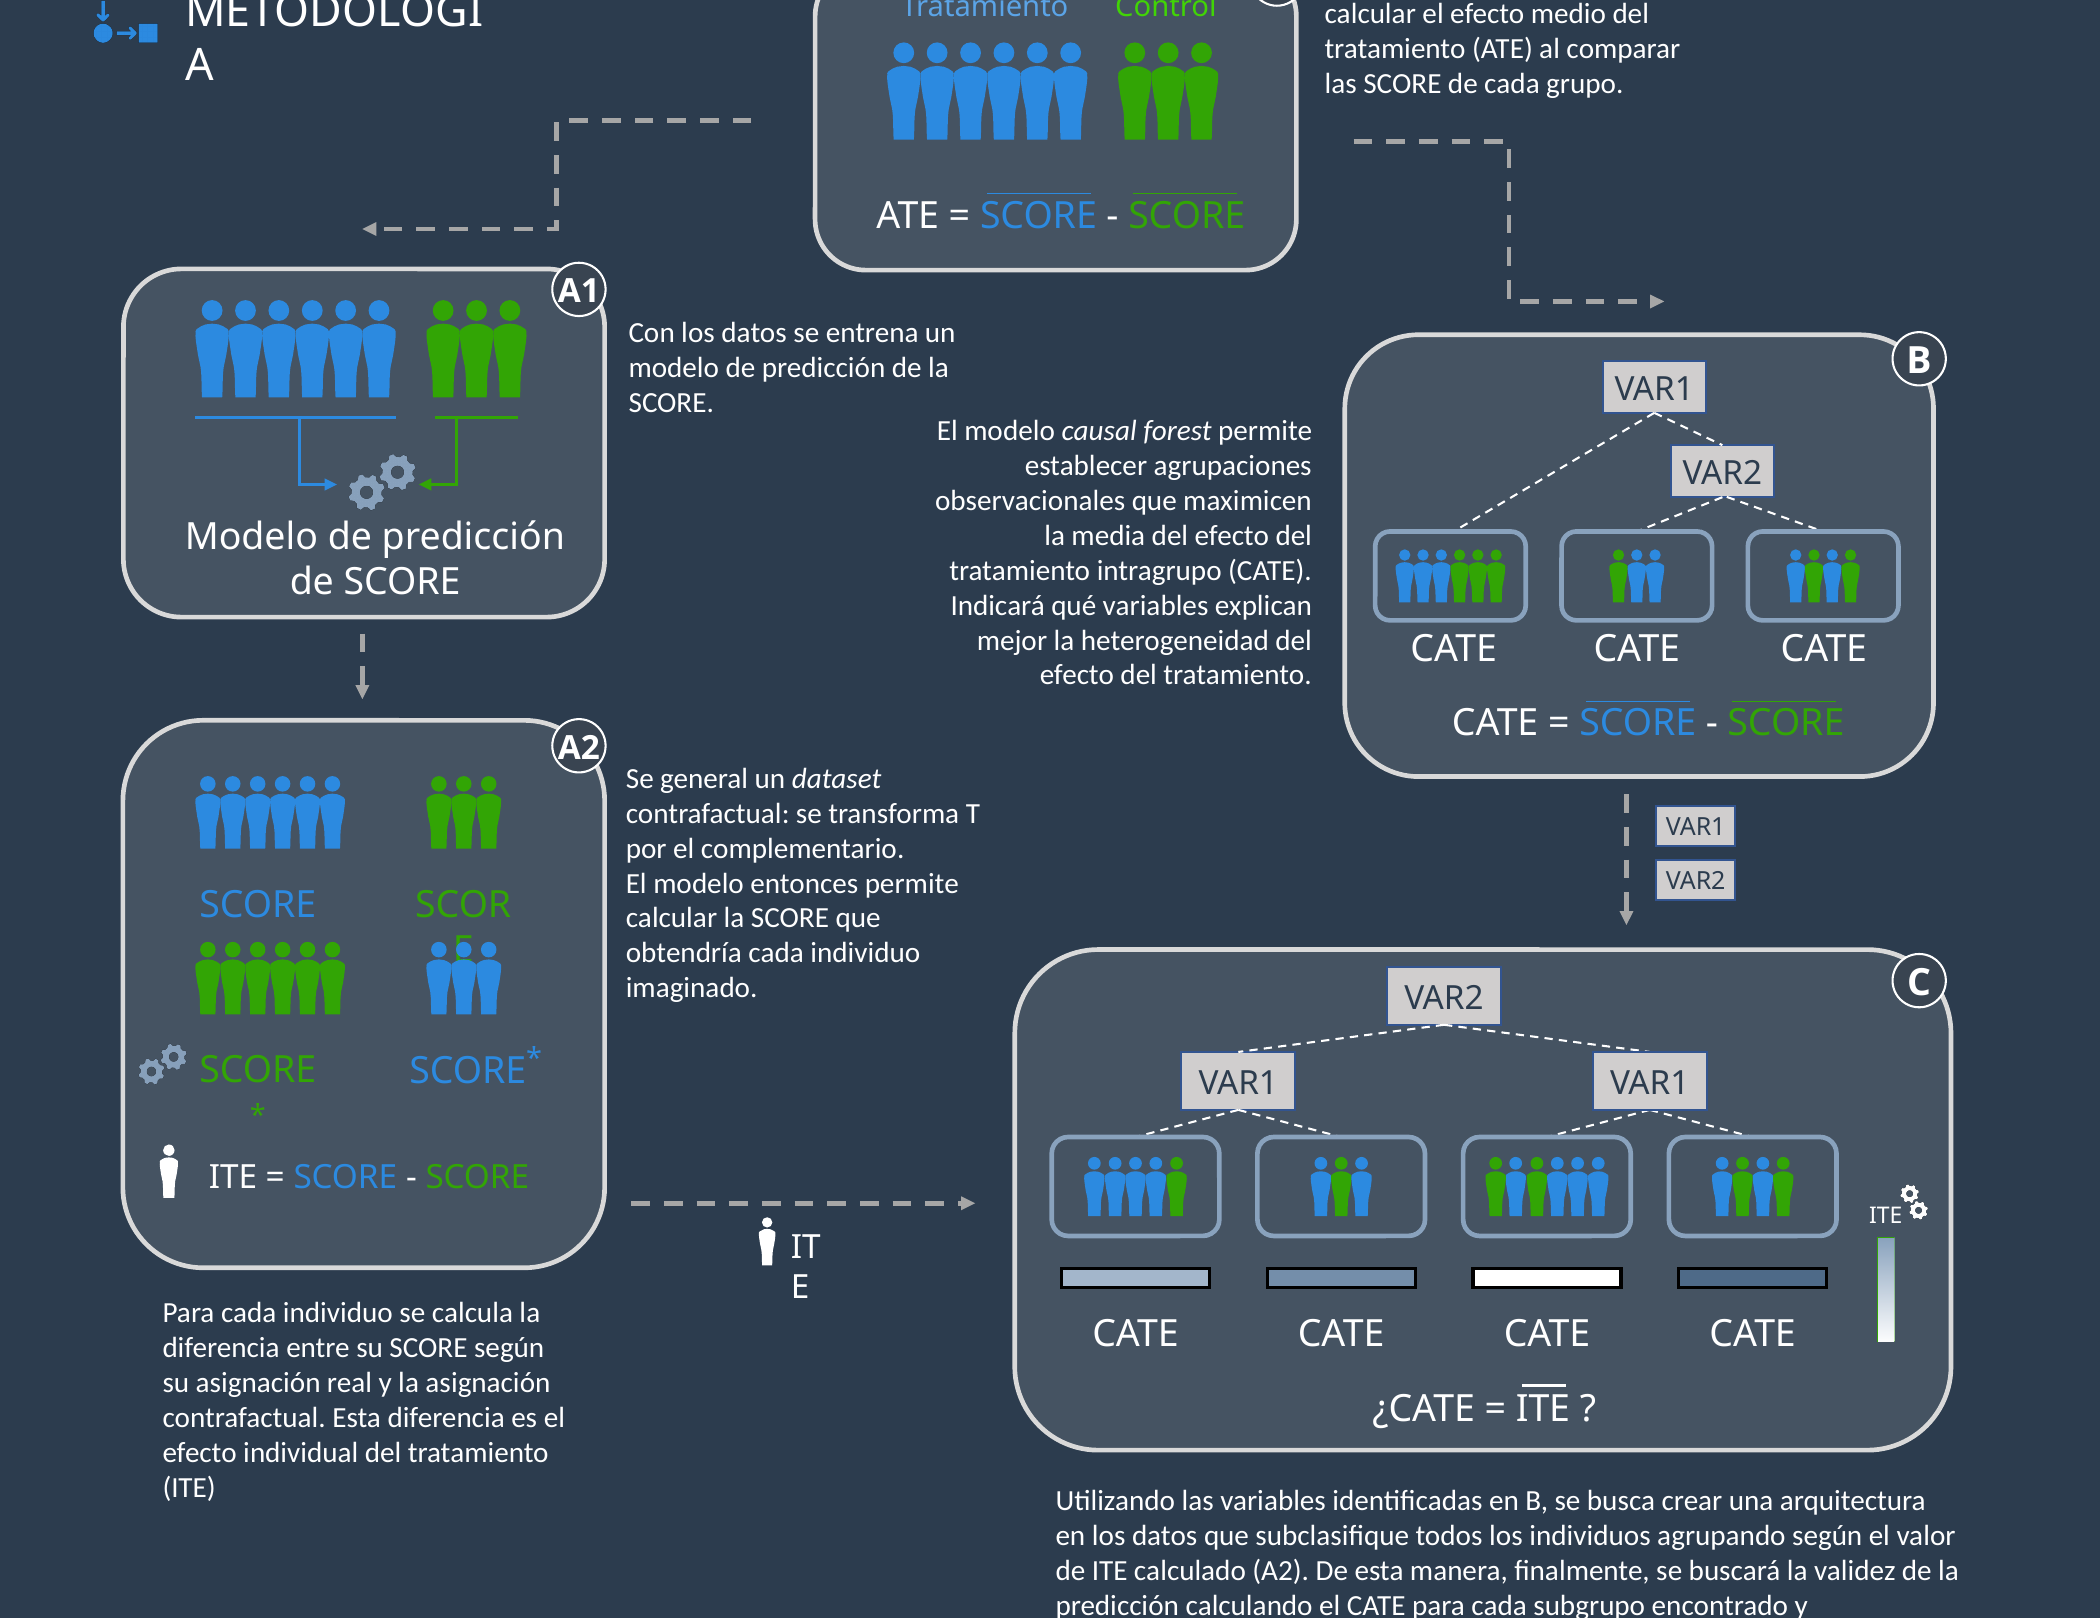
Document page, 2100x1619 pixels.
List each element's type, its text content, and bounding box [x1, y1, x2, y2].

text_box SCORE* [180, 1037, 336, 1158]
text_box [1051, 1136, 1220, 1236]
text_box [1668, 1136, 1837, 1236]
text_box VAR2 [1386, 966, 1502, 1024]
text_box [1463, 1136, 1631, 1236]
text_box CATE [1483, 1301, 1611, 1361]
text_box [1257, 1136, 1426, 1236]
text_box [1135, 1109, 1238, 1138]
text_box Tratamiento [878, 0, 1059, 30]
text_box A1 [551, 261, 607, 318]
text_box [1264, 1376, 1705, 1437]
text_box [1654, 412, 1723, 446]
text_box [122, 267, 606, 619]
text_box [1636, 497, 1723, 532]
text_box [121, 719, 606, 1269]
text_box Para cada individuo se calcula la diferencia entre su SCORE según su asignación real y la asignación contrafactual. Esta diferencia es el efecto individual del tratamiento (ITE) [147, 1286, 592, 1511]
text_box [1747, 531, 1899, 621]
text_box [1453, 412, 1655, 532]
text_box 0 [1258, 0, 1295, 7]
text_box [758, 1217, 776, 1266]
text_box B [1891, 331, 1947, 387]
text_box CATE [1071, 1301, 1199, 1361]
text_box CATE [1689, 1301, 1817, 1361]
text_box Se general un dataset contrafactual: se transforma T por el complementario. El modelo entonces permite calcular la SCORE que obtendría cada individuo imaginado. [611, 751, 996, 1012]
text_box [1343, 333, 1935, 778]
picture [328, 428, 425, 524]
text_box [887, 42, 1088, 140]
text_box ITE [776, 1217, 850, 1313]
text_box Modelo de predicción de SCORE [169, 504, 581, 610]
text_box SCORE [180, 872, 336, 932]
text_box CATE [1566, 621, 1708, 677]
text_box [1238, 1024, 1445, 1052]
text_box Control [1059, 0, 1273, 30]
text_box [1726, 496, 1824, 532]
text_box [195, 941, 345, 1015]
text_box Utilizando las variables identificadas en B, se busca crear una arquitectura en los datos que subclasifique todos los individuos agrupando según el valor de ITE calculado (A2). De esta manera, finalmente, se buscará la validez de la predicción calculando el CATE para cada subgrupo encontrado y comparándolo con la media de ITE para los integrantes del subgrupo. [1040, 1473, 1977, 1619]
text_box SCORE [392, 872, 534, 977]
text_box CATE [1753, 621, 1895, 677]
text_box [1266, 1267, 1416, 1288]
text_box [418, 417, 494, 485]
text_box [1353, 141, 1665, 302]
text_box VAR2 [1655, 859, 1736, 901]
text_box C [1891, 952, 1947, 1009]
text_box [1060, 1267, 1211, 1288]
text_box ITE = SCORE - SCORE [194, 1147, 605, 1203]
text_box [426, 941, 502, 1015]
picture [1886, 1174, 1942, 1230]
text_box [1649, 1109, 1753, 1138]
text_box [262, 417, 337, 485]
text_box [1375, 531, 1526, 621]
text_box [1445, 1024, 1650, 1051]
text_box CATE = SCORE - SCORE [1437, 691, 1878, 751]
text_box CATE [1277, 1301, 1405, 1361]
text_box VAR2 [1670, 444, 1775, 498]
text_box A2 [551, 718, 607, 774]
text_box ITE [1837, 1193, 1950, 1236]
text_box CATE [1382, 621, 1525, 677]
text_box ATE = SCORE - SCORE [861, 183, 1272, 244]
text_box [1013, 948, 1953, 1452]
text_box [195, 300, 396, 398]
text_box De los datos iniciales, se puede calcular el efecto medio del tratamiento (ATE) al comparar las SCORE de cada grupo. [1309, 0, 1732, 107]
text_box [426, 776, 502, 849]
picture [123, 1025, 201, 1104]
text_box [1546, 1110, 1649, 1138]
picture [79, 0, 171, 55]
text_box [1678, 1267, 1828, 1288]
text_box [1472, 1267, 1622, 1288]
text_box VAR1 [1655, 805, 1736, 847]
text_box VAR1 [1602, 360, 1707, 412]
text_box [426, 300, 527, 398]
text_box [195, 776, 345, 849]
text_box METODOLOGÍA [170, 0, 511, 97]
text_box [159, 1157, 178, 1198]
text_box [1238, 1109, 1342, 1138]
text_box Con los datos se entrena un modelo de predicción de la SCORE. [613, 305, 1036, 426]
text_box El modelo causal forest permite establecer agrupaciones observacionales que maximicen la media del efecto del tratamiento intragrupo (CATE). Indicará qué variables explican mejor la heterogeneidad del efecto del tratamiento. [905, 403, 1327, 699]
text_box SCORE* [392, 1025, 559, 1101]
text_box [1118, 42, 1219, 140]
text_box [1181, 1051, 1707, 1110]
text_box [1561, 531, 1713, 621]
text_box [163, 1144, 175, 1156]
text_box [814, 0, 1298, 272]
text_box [362, 120, 752, 229]
text_box [1876, 1236, 1895, 1343]
